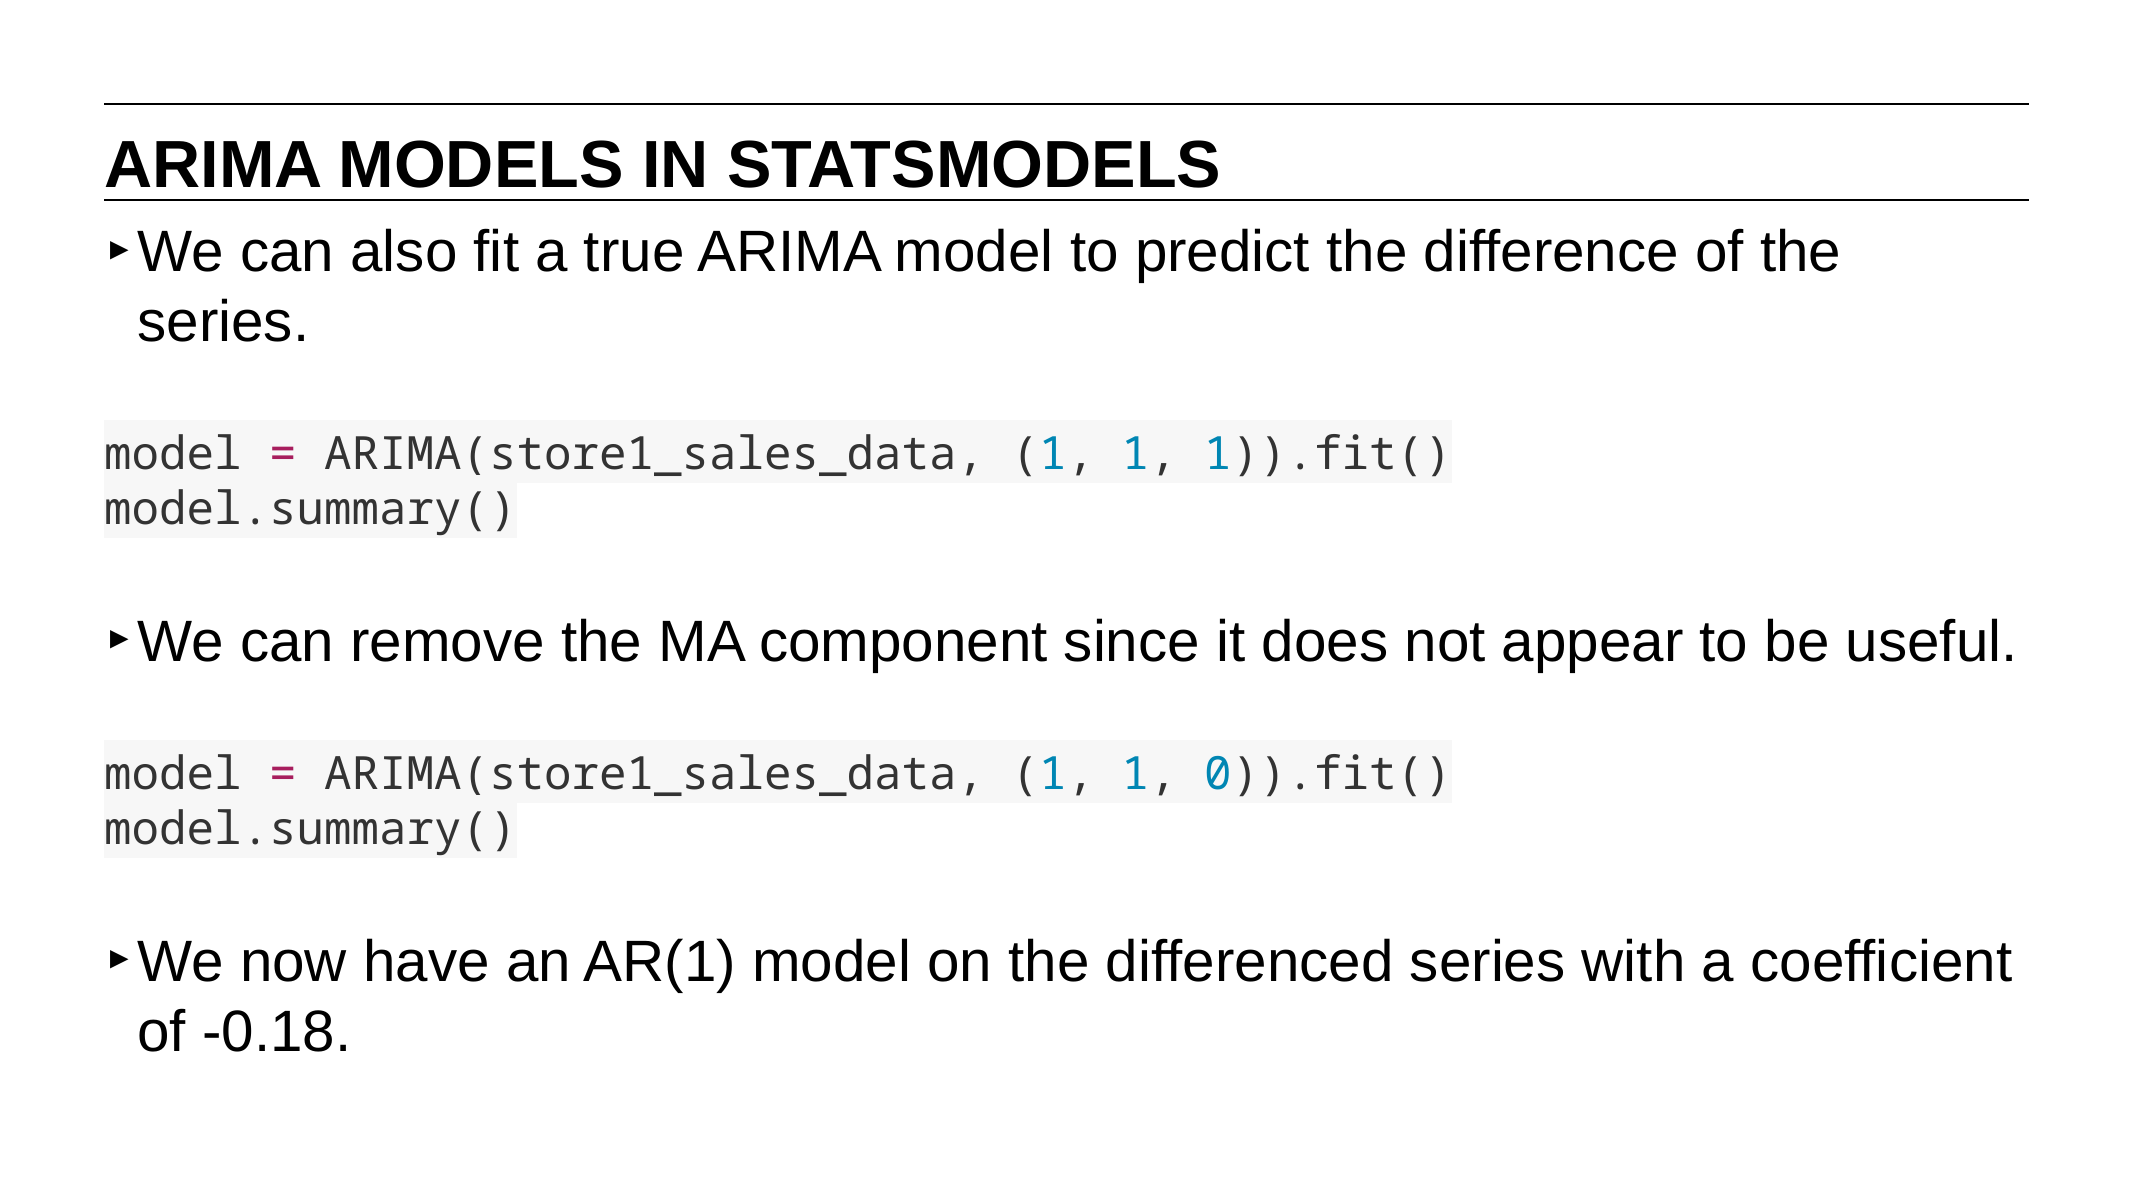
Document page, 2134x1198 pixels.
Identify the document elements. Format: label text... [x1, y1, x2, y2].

list We can also fit a true ARIMA model to predict the difference of the series. model = ARIMA(store1_sales_data, (1, 1, 1)).fit() model.summary() We can remove the MA component since it does not appear to be useful. model = ARIMA(store1_sales_data, (1, 1, 0)).fit() model.summary() We now have an AR(1) model on the differenced series with a coefficient of -0.18. [104, 213, 2030, 839]
text_box ARIMA MODELS IN STATSMODELS [104, 120, 2030, 192]
